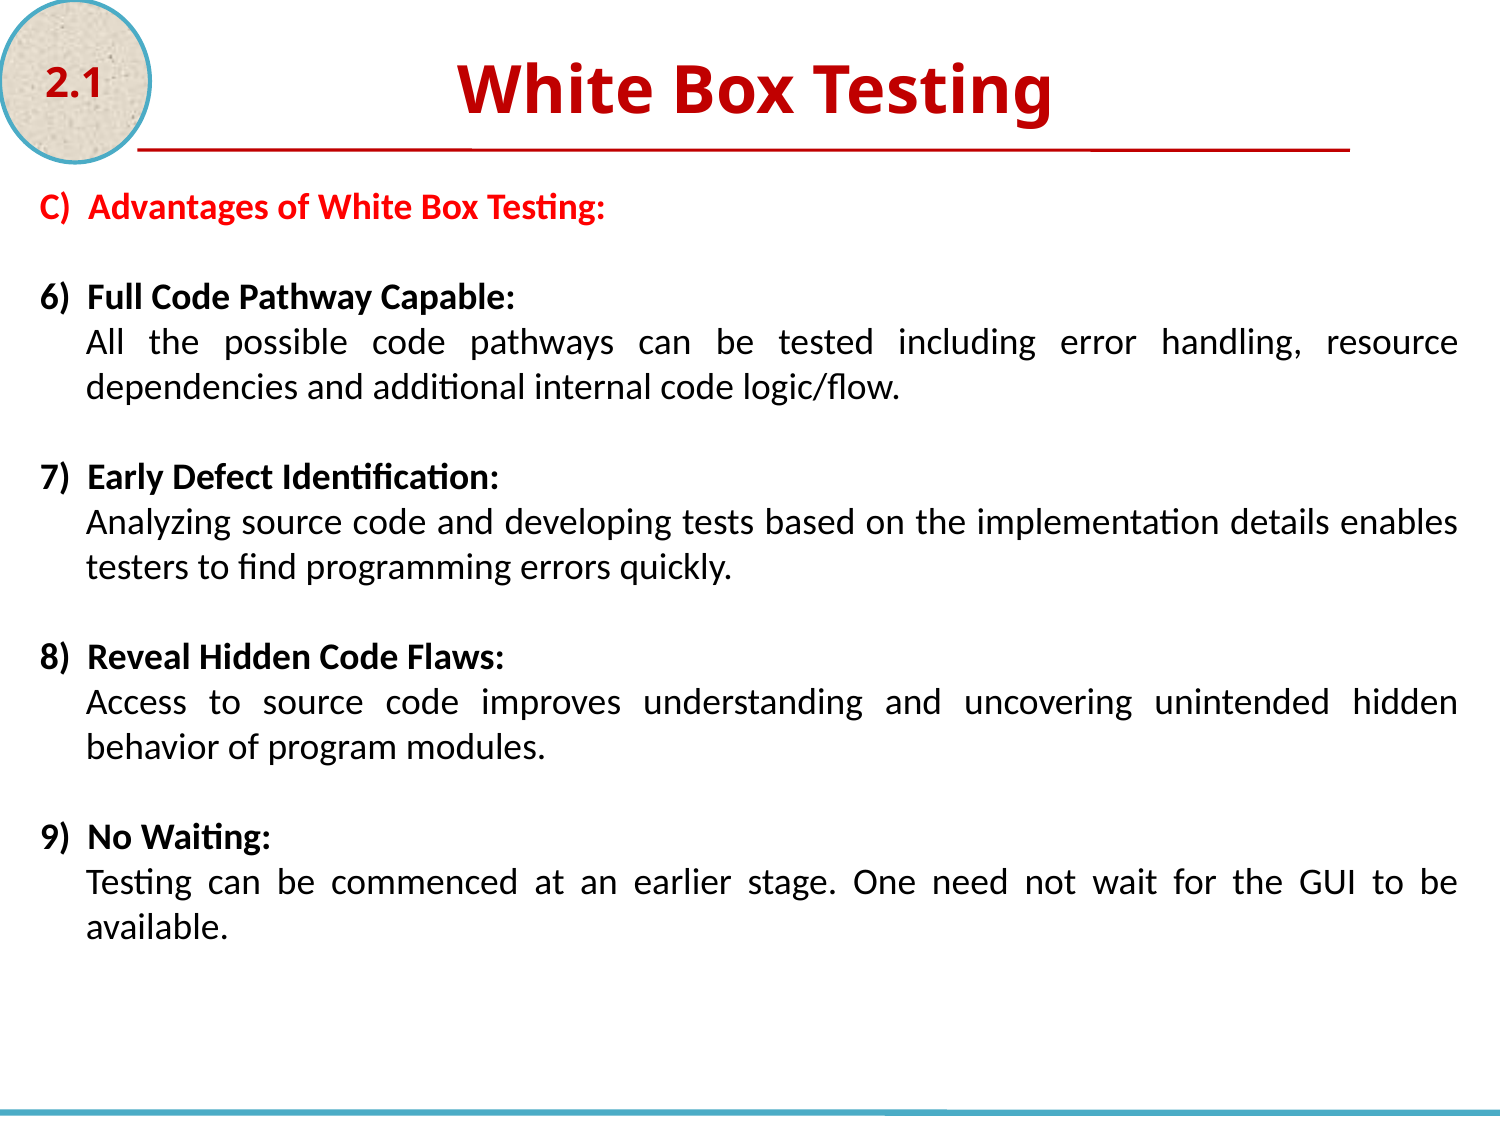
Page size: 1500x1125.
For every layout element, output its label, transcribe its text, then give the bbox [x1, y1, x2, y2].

text_box White Box Testing [149, 39, 1363, 134]
text_box 2.1 [0, 0, 149, 165]
text_box C) Advantages of White Box Testing: 6) Full Code Pathway Capable: All the possible code pathways can be tested including error handling, resource dependencies and additional internal code logic/flow. 7) Early Defect Identification: Analyzing source code and developing tests based on the implementation details enables testers to find programming errors quickly. 8) Reveal Hidden Code Flaws: Access to source code improves understanding and uncovering unintended hidden behavior of program modules. 9) No Waiting: Testing can be commenced at an earlier stage. One need not wait for the GUI to be available. [24, 174, 1475, 1000]
